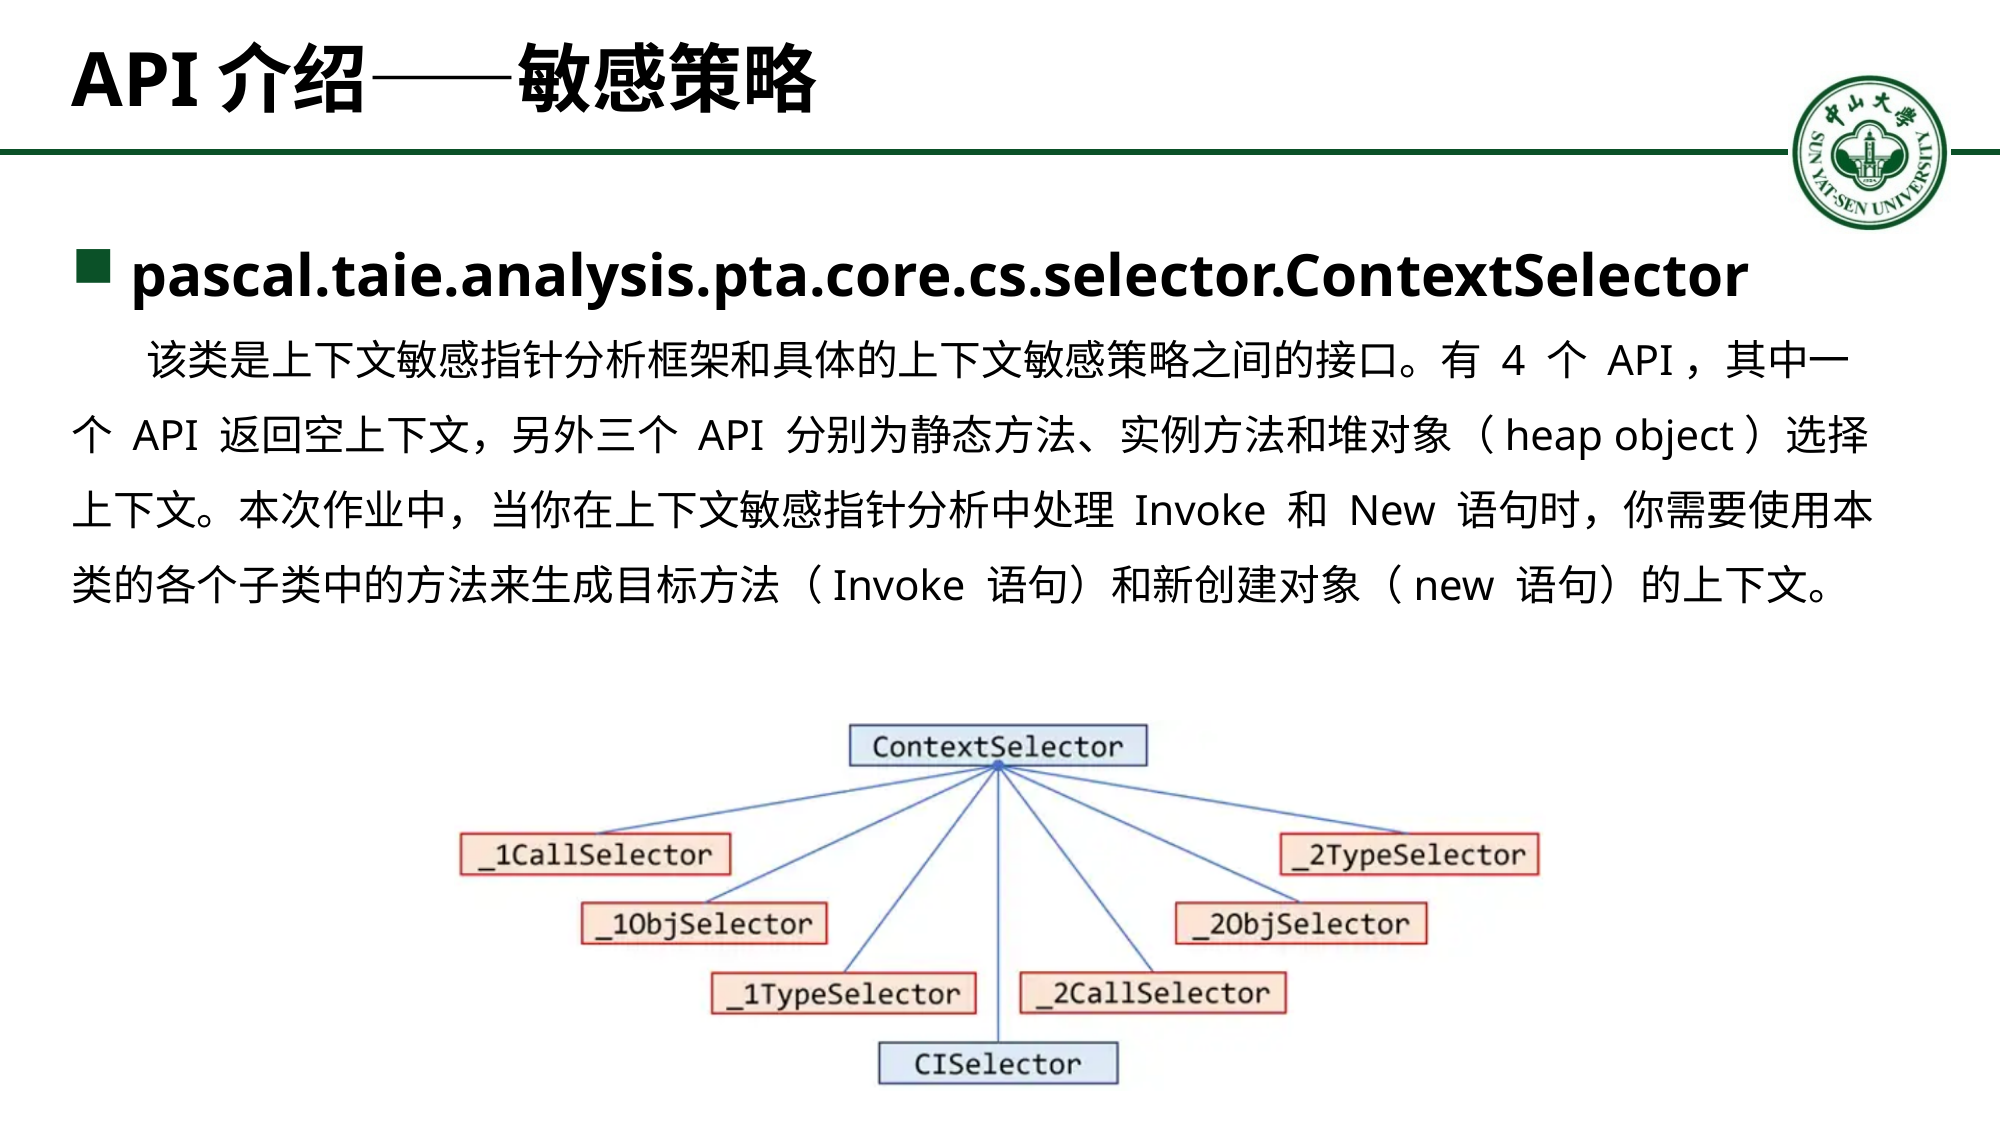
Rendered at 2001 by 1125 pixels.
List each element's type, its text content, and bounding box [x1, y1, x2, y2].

list pascal.taie.analysis.pta.core.cs.selector.ContextSelector 该类是上下文敏感指针分析框架和具体的上下文敏感策略之间的接口。有 4 个 API，其中一个 API 返回空上下文，另外三个 API 分别为静态方法、实例方法和堆对象（heap object）选择上下文。本次作业中，当你在上下文敏感指针分析中处理 Invoke 和 New 语句时，你需要使用本类的各个子类中的方法来生成目标方法（Invoke 语句）和新创建对象（new 语句）的上下文。 [56, 197, 1895, 614]
picture [454, 720, 1546, 1092]
title API介绍——敏感策略 [56, 0, 1732, 153]
picture [1788, 71, 1951, 234]
